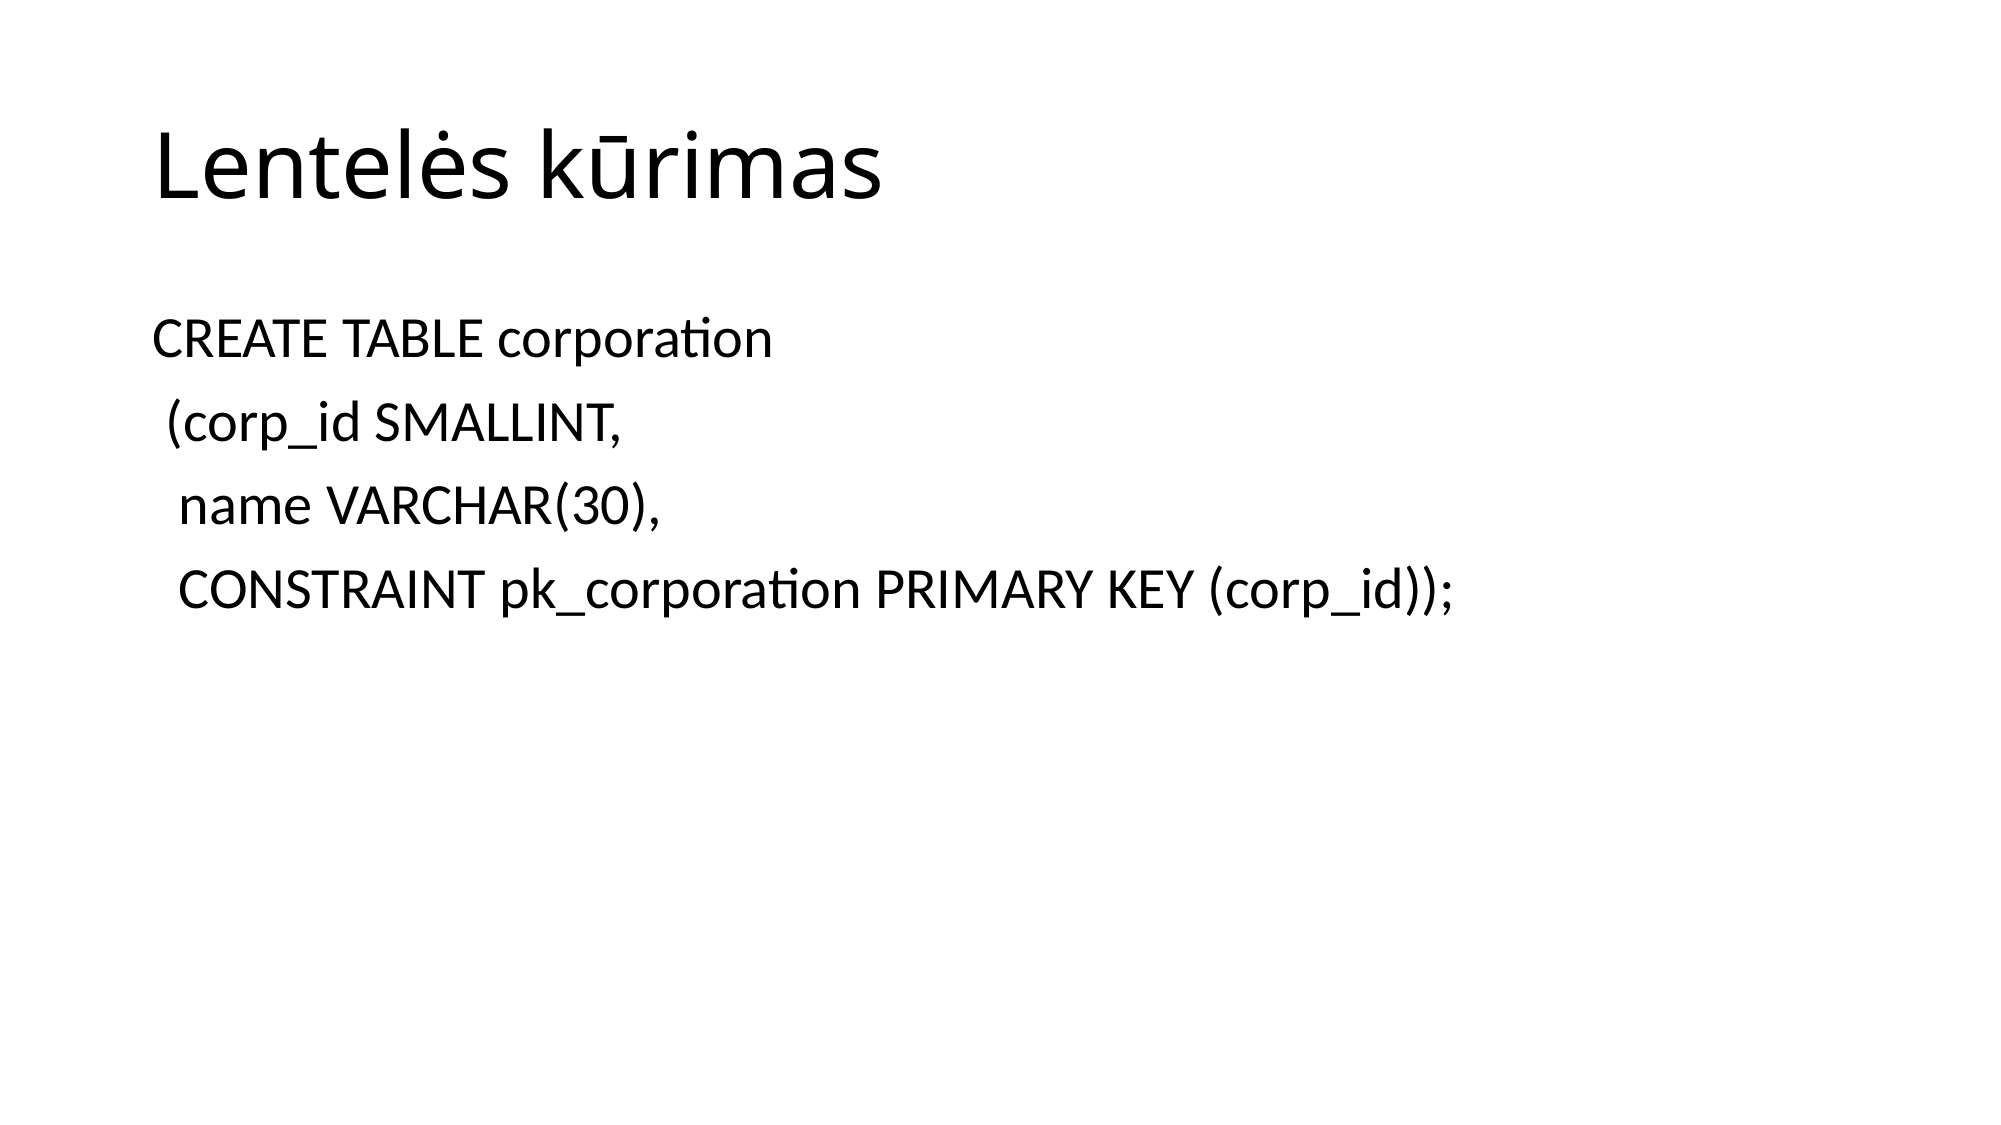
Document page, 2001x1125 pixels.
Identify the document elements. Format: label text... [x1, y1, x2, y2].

list CREATE TABLE corporation (corp_id SMALLINT, name VARCHAR(30), CONSTRAINT pk_corporation PRIMARY KEY (corp_id)); [137, 299, 1863, 1014]
title Lentelės kūrimas [137, 59, 1863, 278]
